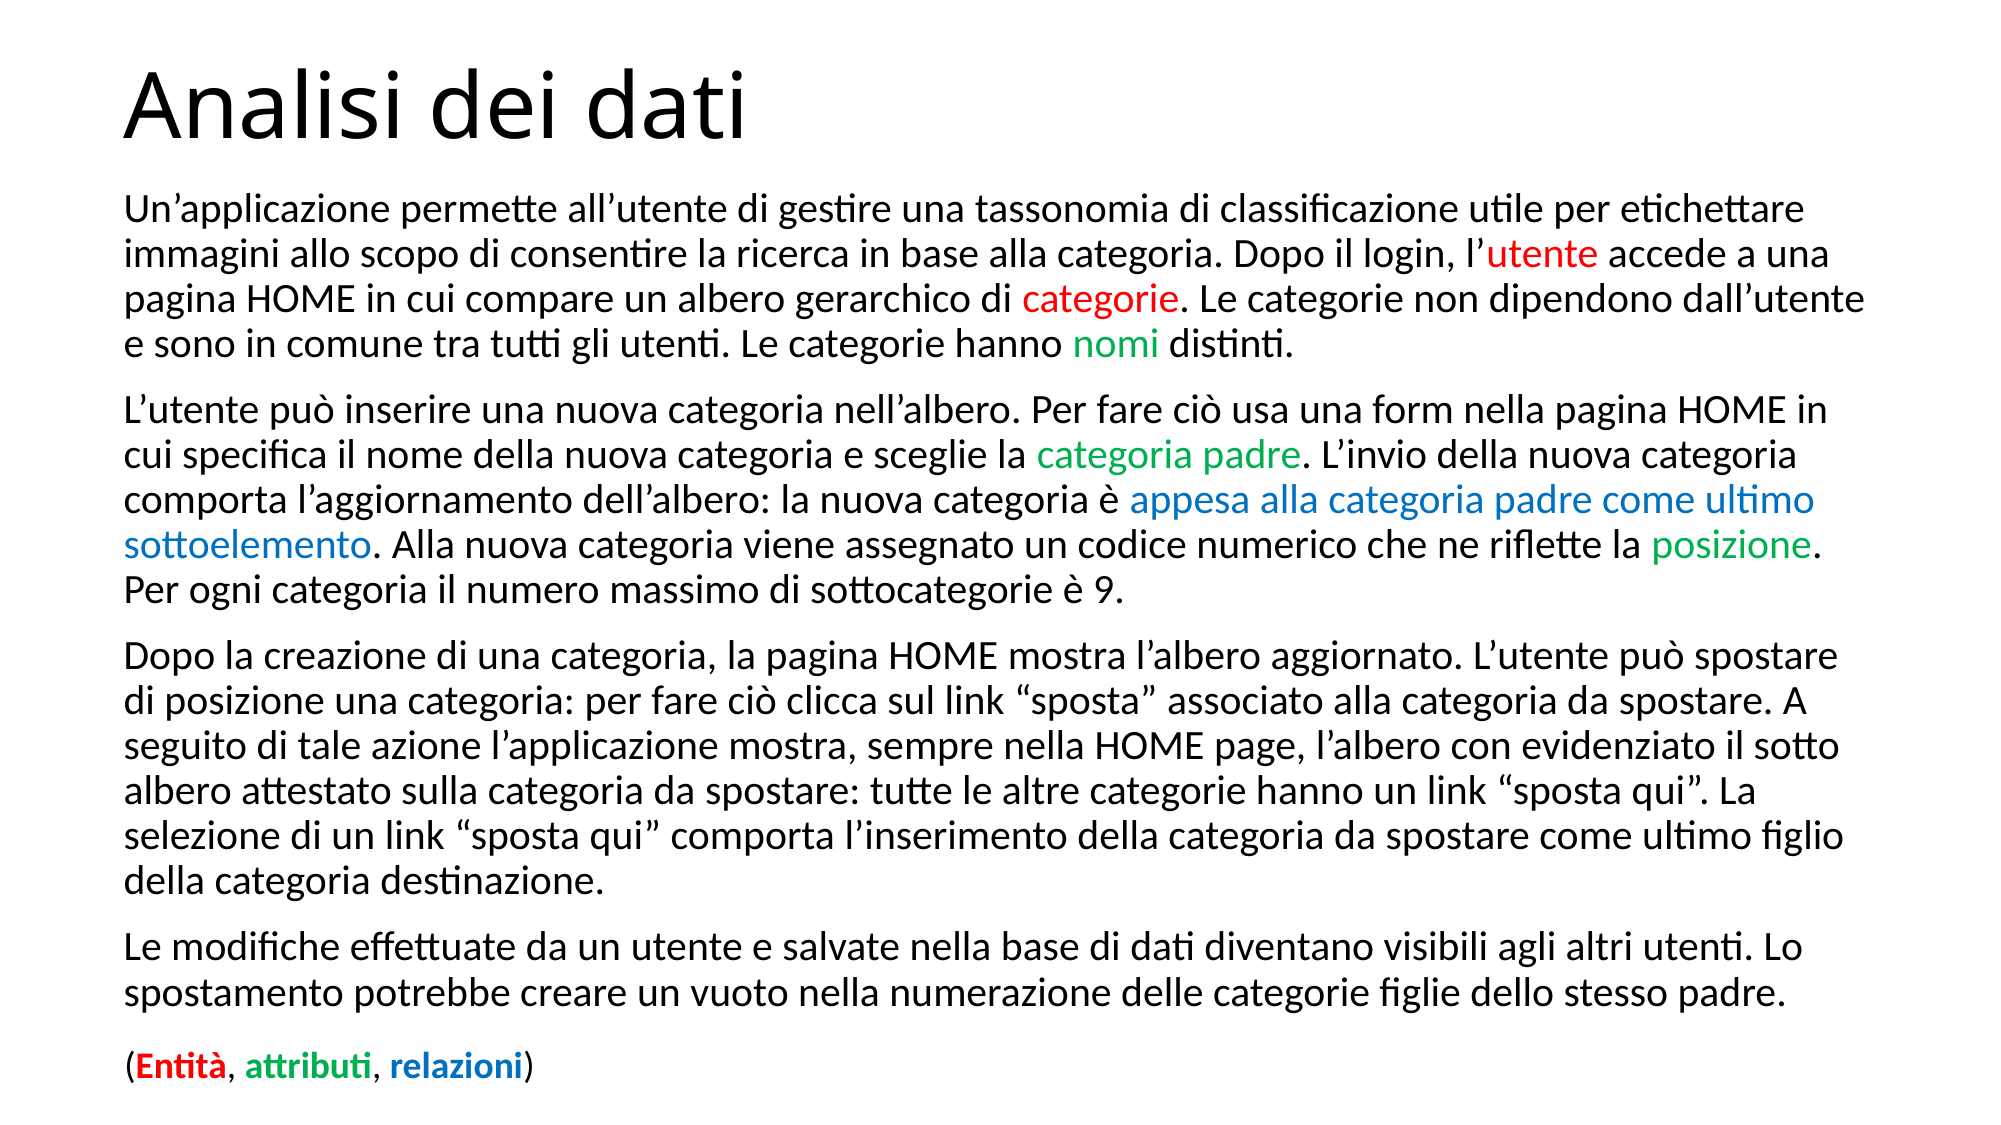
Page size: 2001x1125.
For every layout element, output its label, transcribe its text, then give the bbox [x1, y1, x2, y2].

text_box (Entità, attributi, relazioni) [109, 1033, 550, 1094]
list Un’applicazione permette all’utente di gestire una tassonomia di classificazione utile per etichettare immagini allo scopo di consentire la ricerca in base alla categoria. Dopo il login, l’utente accede a una pagina HOME in cui compare un albero gerarchico di categorie. Le categorie non dipendono dall’utente e sono in comune tra tutti gli utenti. Le categorie hanno nomi distinti. L’utente può inserire una nuova categoria nell’albero. Per fare ciò usa una form nella pagina HOME in cui specifica il nome della nuova categoria e sceglie la categoria padre. L’invio della nuova categoria comporta l’aggiornamento dell’albero: la nuova categoria è appesa alla categoria padre come ultimo sottoelemento. Alla nuova categoria viene assegnato un codice numerico che ne riflette la posizione. Per ogni categoria il numero massimo di sottocategorie è 9. Dopo la creazione di una categoria, la pagina HOME mostra l’albero aggiornato. L’utente può spostare di posizione una categoria: per fare ciò clicca sul link “sposta” associato alla categoria da spostare. A seguito di tale azione l’applicazione mostra, sempre nella HOME page, l’albero con evidenziato il sotto albero attestato sulla categoria da spostare: tutte le altre categorie hanno un link “sposta qui”. La selezione di un link “sposta qui” comporta l’inserimento della categoria da spostare come ultimo figlio della categoria destinazione. Le modifiche effettuate da un utente e salvate nella base di dati diventano visibili agli altri utenti. Lo spostamento potrebbe creare un vuoto nella numerazione delle categorie figlie dello stesso padre. [108, 178, 1892, 1035]
title Analisi dei dati [108, 0, 1834, 178]
